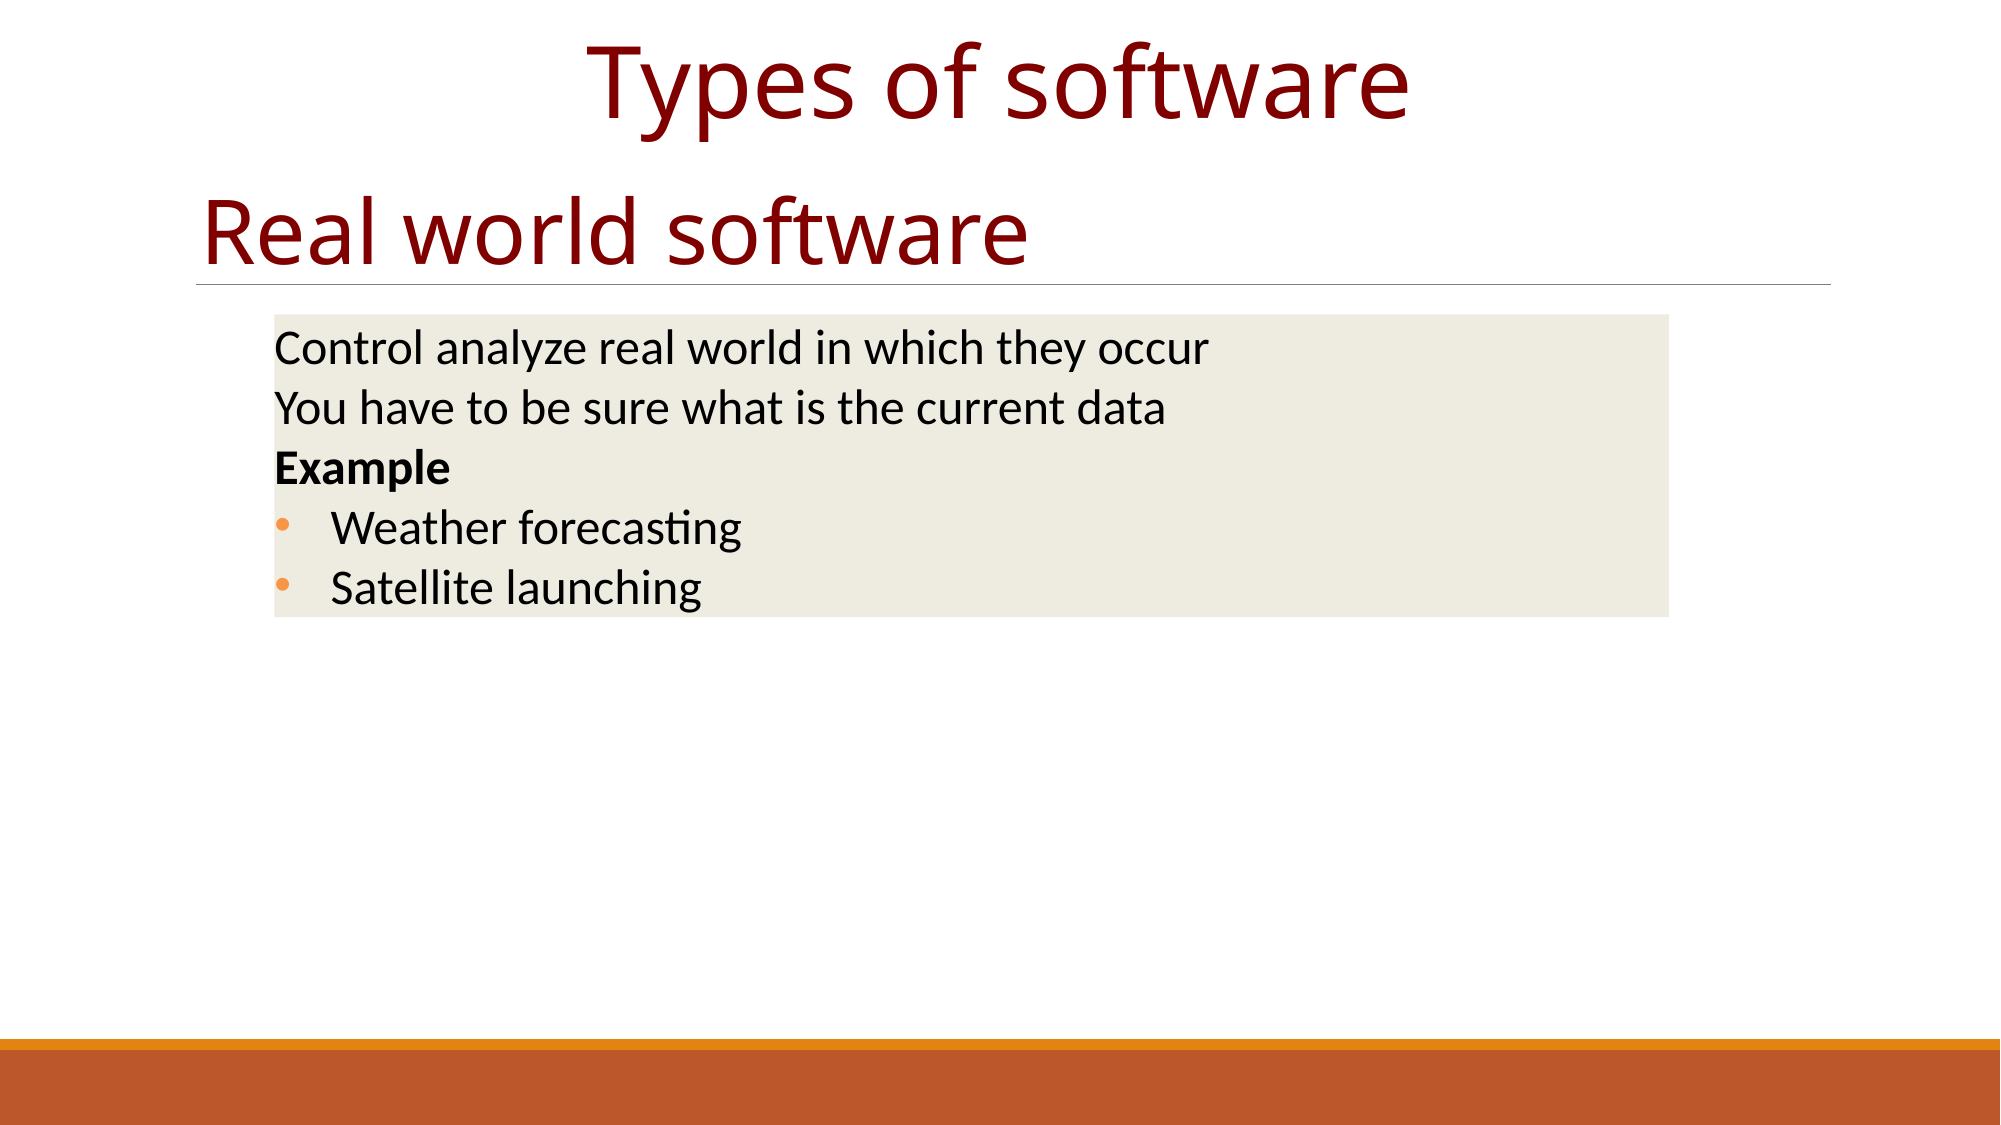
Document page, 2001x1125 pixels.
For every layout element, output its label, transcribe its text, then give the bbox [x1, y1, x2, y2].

list Control analyze real world in which they occur You have to be sure what is the current data Example Weather forecasting Satellite launching [274, 314, 1669, 618]
title Types of software [337, 18, 1663, 140]
text_box Real world software [199, 174, 1550, 283]
